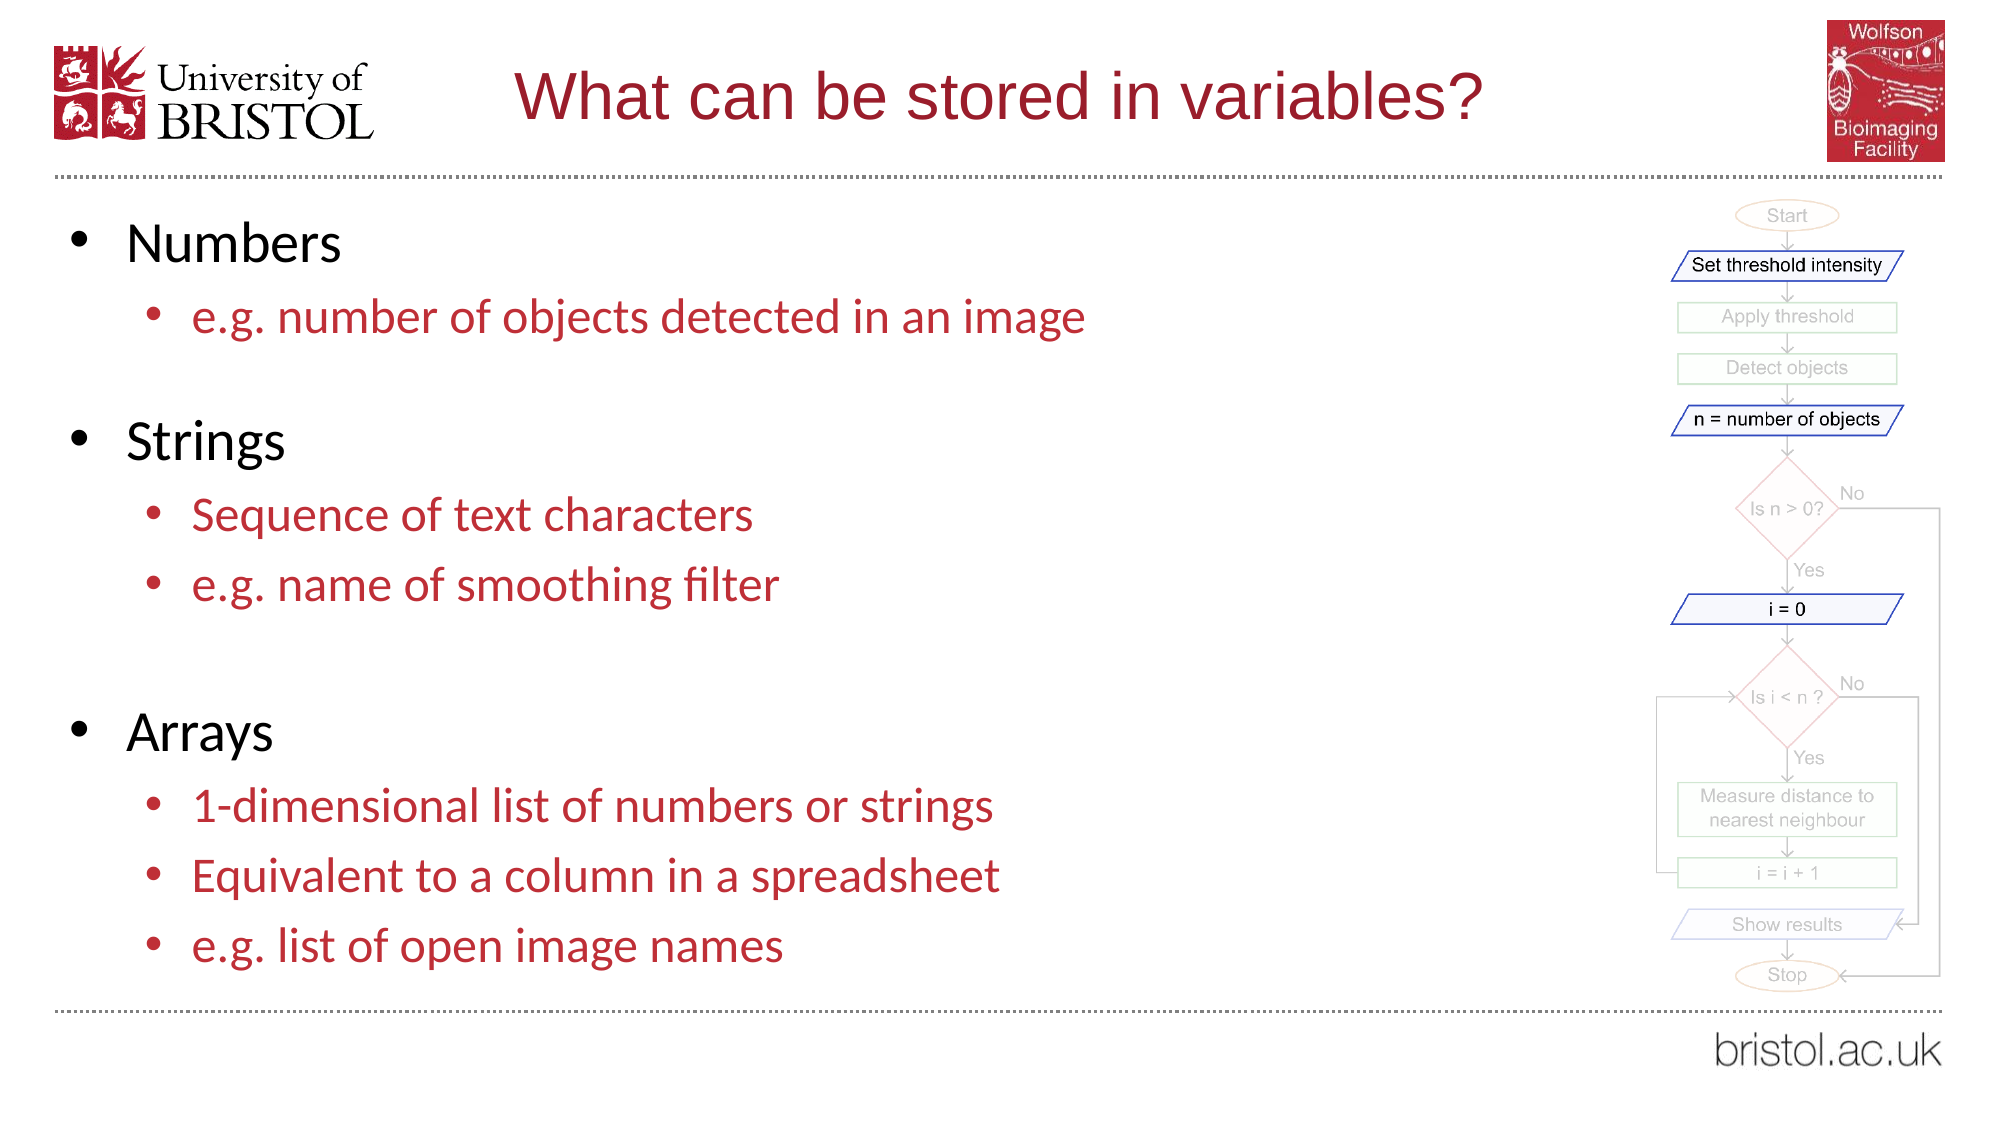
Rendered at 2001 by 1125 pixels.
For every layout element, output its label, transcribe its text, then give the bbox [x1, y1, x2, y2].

picture [1653, 195, 1941, 993]
picture [1700, 1023, 1945, 1080]
picture [54, 46, 374, 140]
list Numbers e.g. number of objects detected in an image Strings Sequence of text characters e.g. name of smoothing filter Arrays 1-dimensional list of numbers or strings Equivalent to a column in a spreadsheet e.g. list of open image names [55, 196, 1945, 1005]
title What can be stored in variables? [396, 41, 1604, 140]
picture [1827, 20, 1945, 162]
